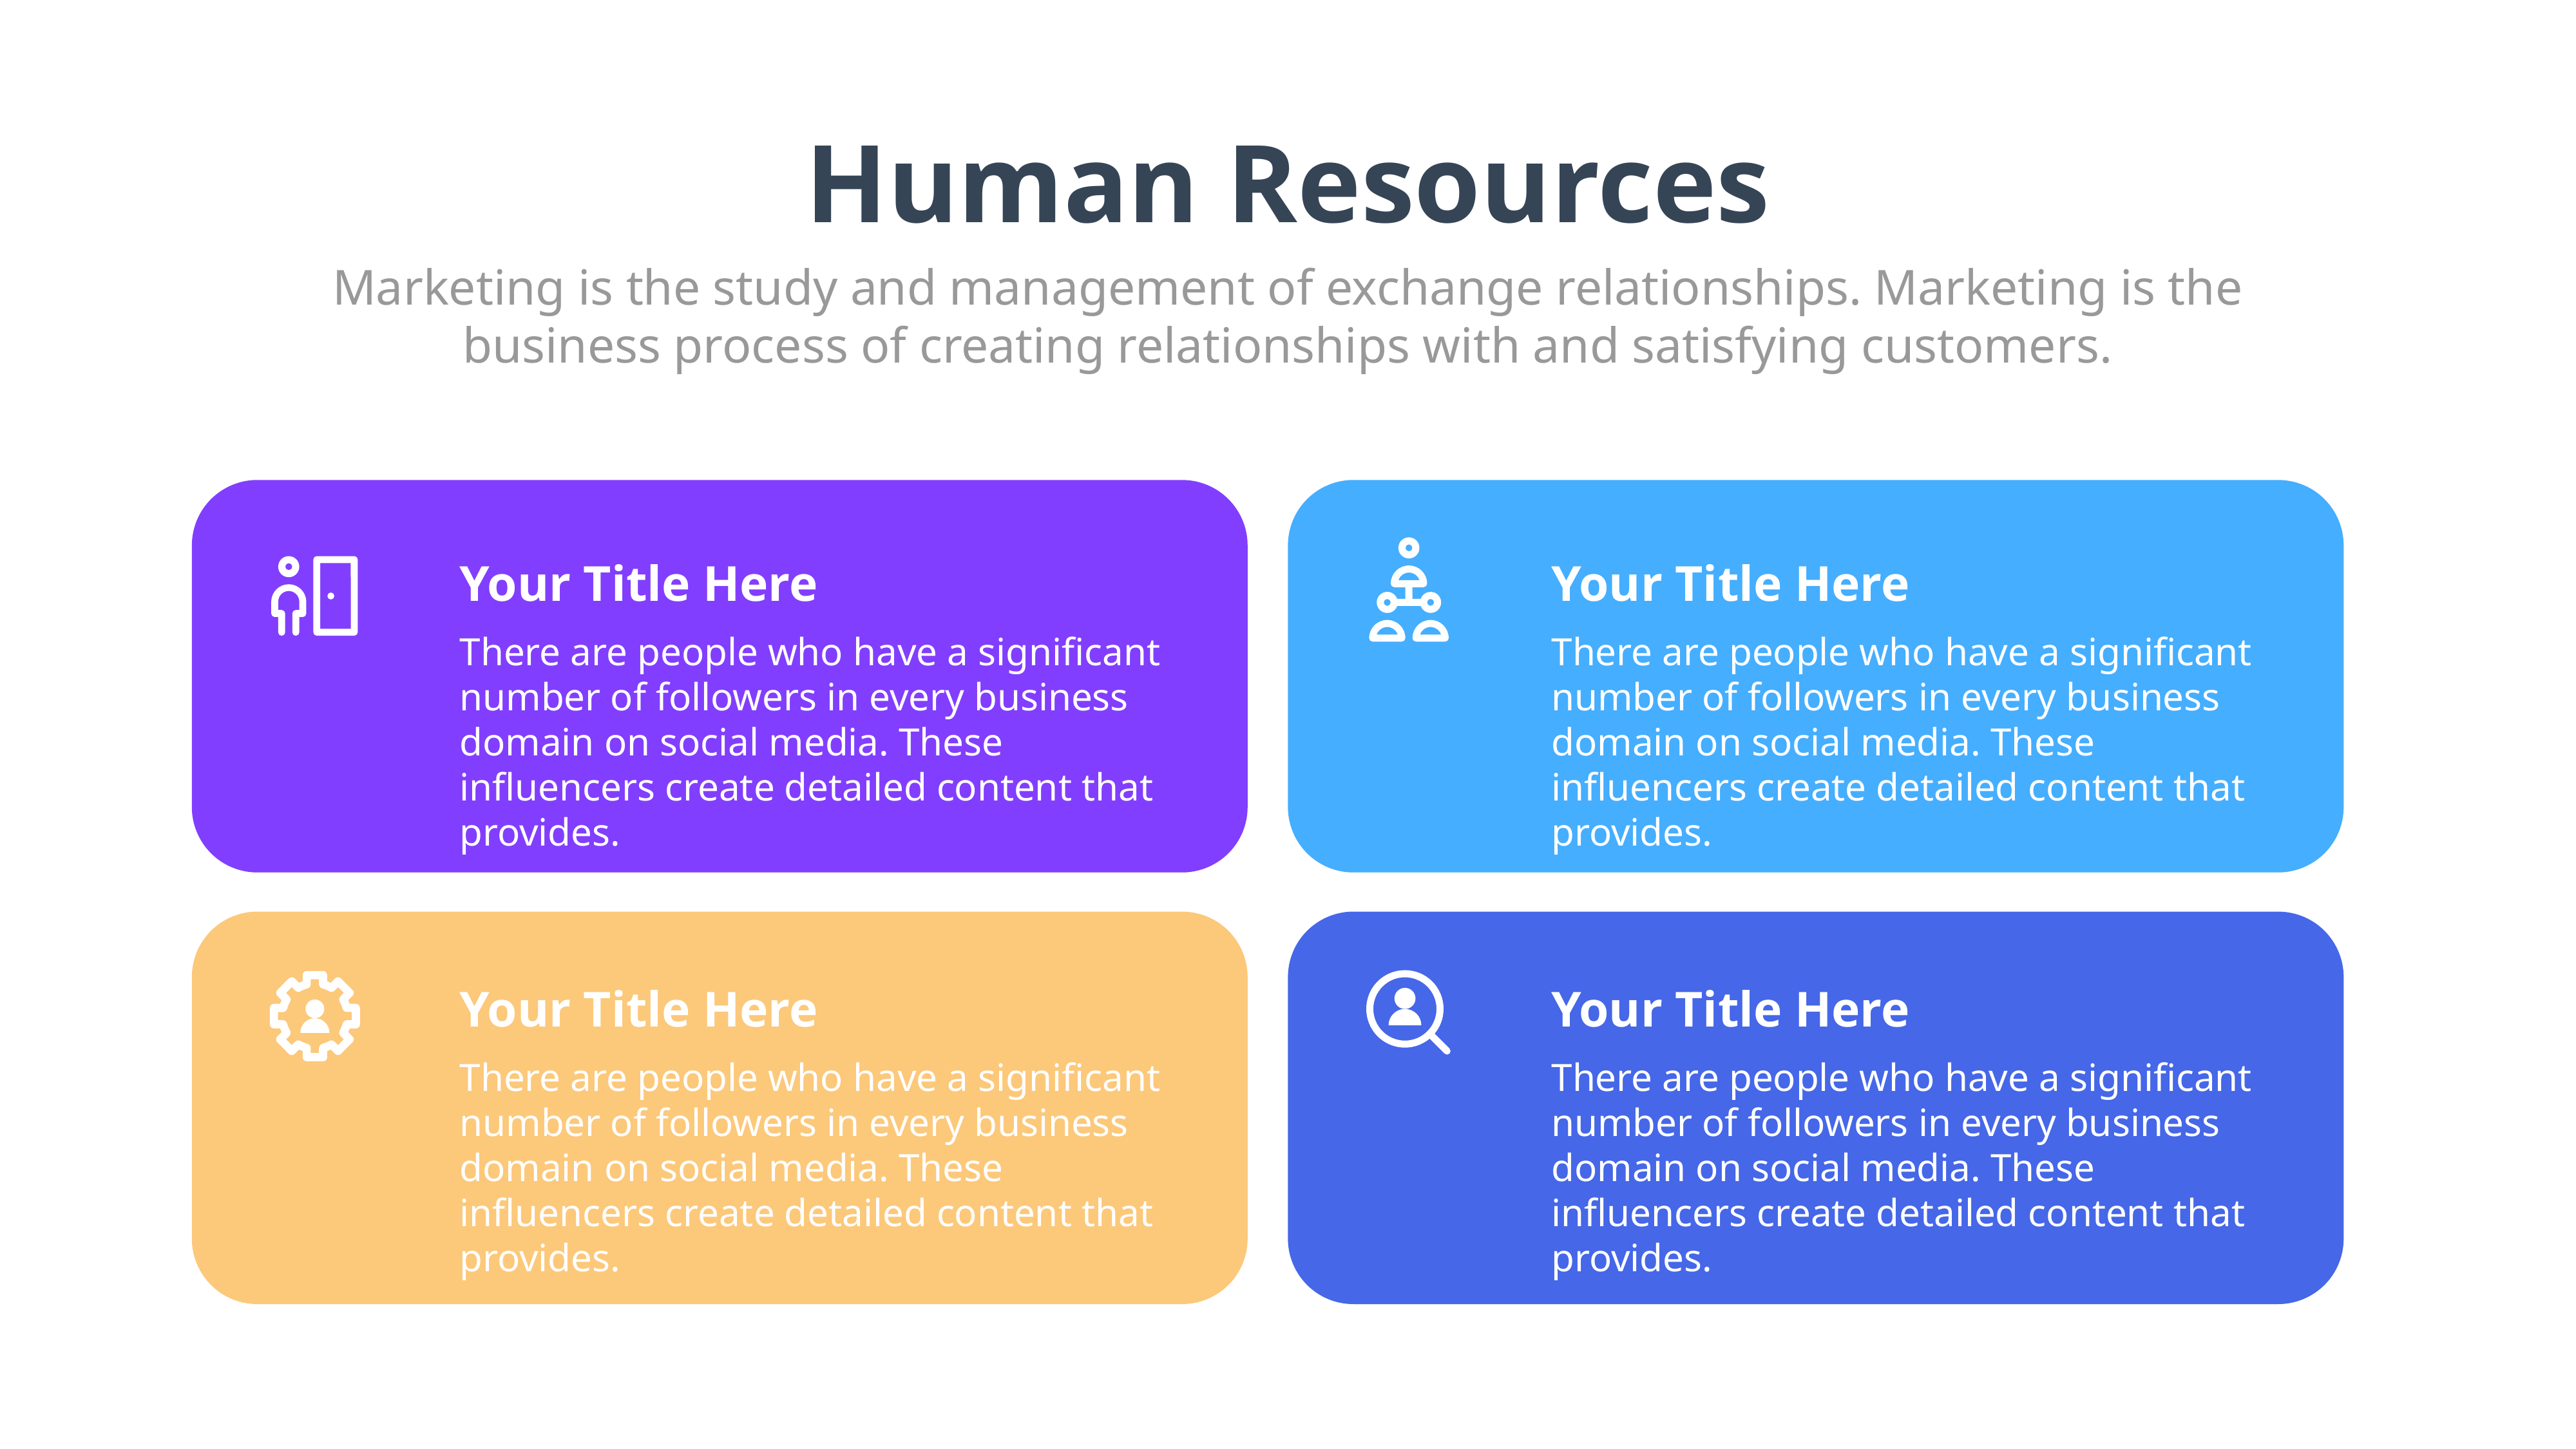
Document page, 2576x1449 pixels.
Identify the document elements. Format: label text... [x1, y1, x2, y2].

text_box Human Resources [770, 110, 1806, 249]
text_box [271, 556, 358, 636]
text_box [450, 547, 1184, 815]
text_box [191, 480, 1248, 873]
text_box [1366, 970, 1451, 1055]
text_box [1288, 911, 2344, 1305]
text_box [1288, 480, 2344, 873]
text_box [450, 973, 1184, 1241]
text_box [191, 911, 1248, 1305]
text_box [1541, 547, 2276, 815]
text_box Marketing is the study and management of exchange relationships. Marketing is the business process of creating relationships with and satisfying customers. [281, 251, 2295, 377]
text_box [1369, 537, 1449, 642]
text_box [1541, 973, 2276, 1241]
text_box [269, 971, 361, 1062]
